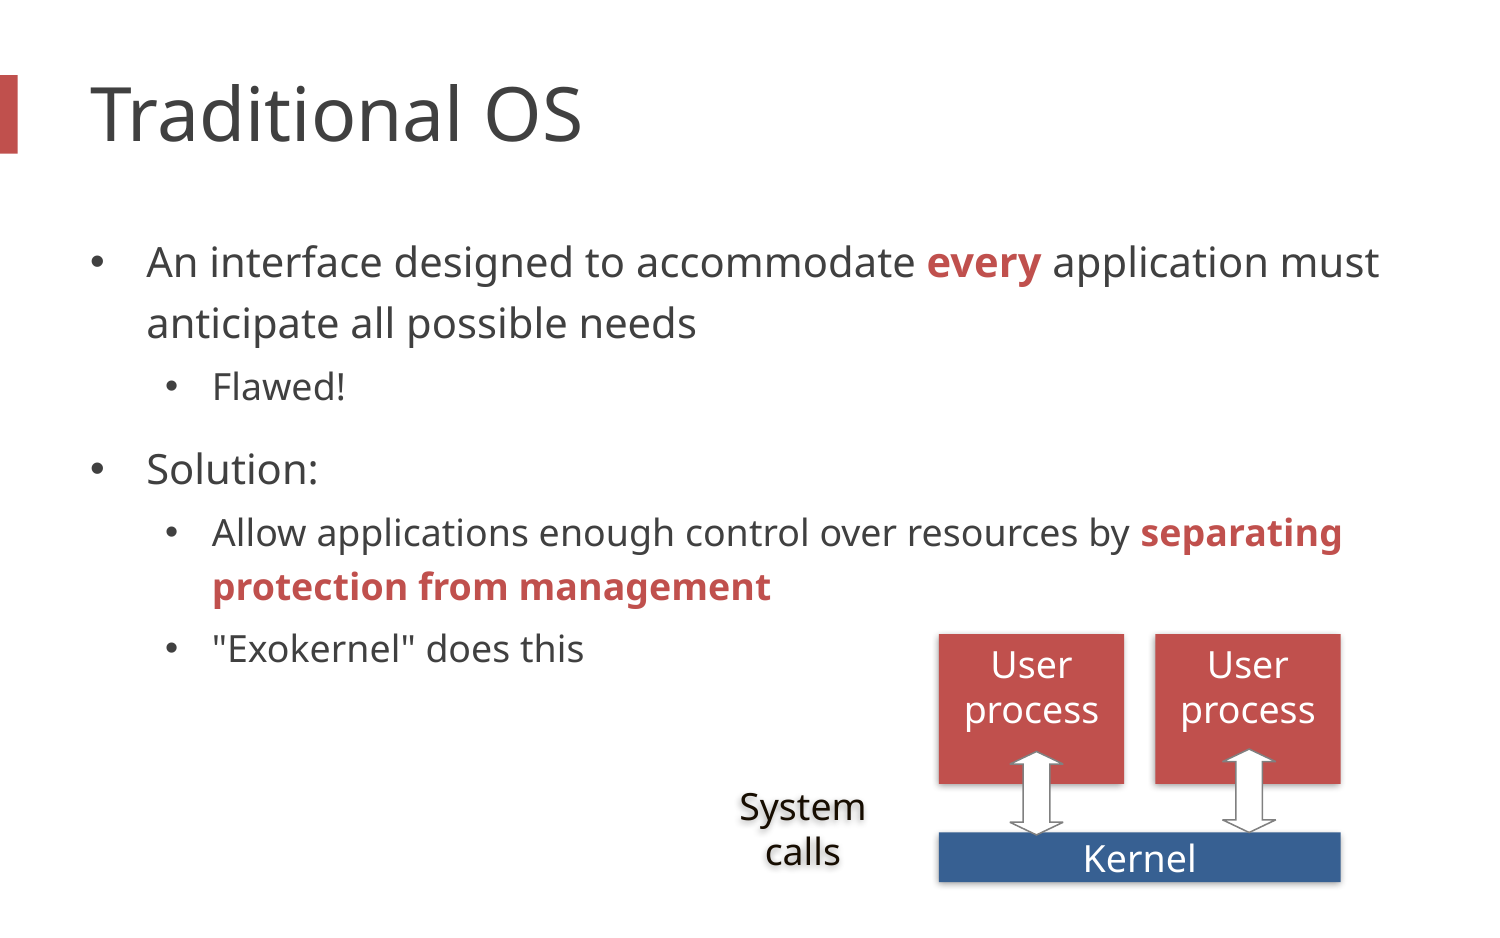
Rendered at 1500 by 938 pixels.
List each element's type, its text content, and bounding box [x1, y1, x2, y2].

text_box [690, 633, 1341, 883]
list An interface designed to accommodate every application must anticipate all possible needs Flawed! Solution: Allow applications enough control over resources by separating protection from management "Exokernel" does this [75, 218, 1424, 838]
title Traditional OS [75, 37, 1425, 186]
